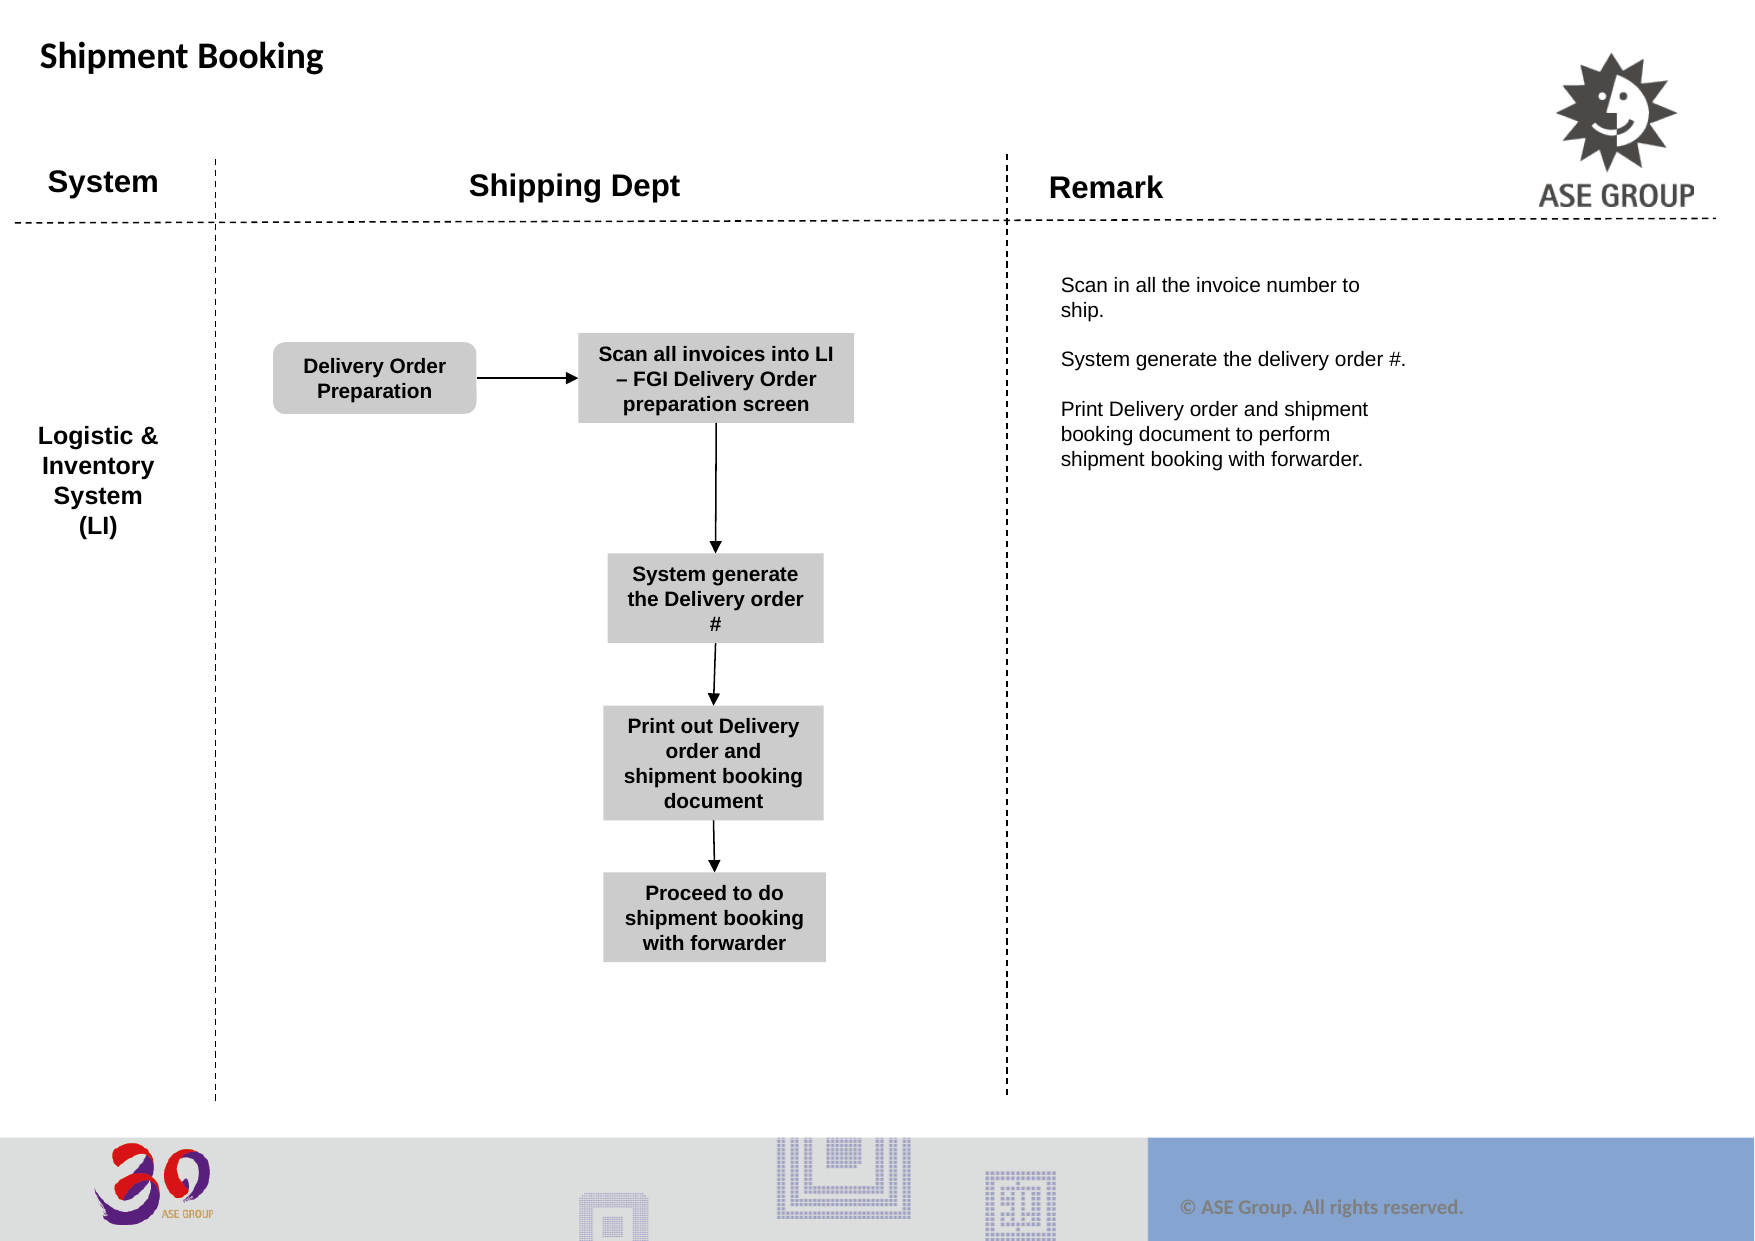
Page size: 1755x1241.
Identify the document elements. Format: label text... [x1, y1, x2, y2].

text_box Scan in all the invoice number to ship. System generate the delivery order #. Print Delivery order and shipment booking document to perform shipment booking with forwarder. [1046, 263, 1424, 479]
text_box Scan all invoices into LI – FGI Delivery Order preparation screen [578, 333, 855, 423]
text_box System generate the Delivery order # [607, 553, 824, 643]
text_box Proceed to do shipment booking with forwarder [603, 872, 826, 963]
text_box Shipment Booking [24, 24, 339, 84]
text_box System [14, 153, 192, 206]
text_box Print out Delivery order and shipment booking document [603, 705, 824, 821]
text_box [14, 218, 1716, 224]
text_box Logistic & Inventory System (LI) [17, 412, 180, 547]
text_box Remark [1034, 159, 1371, 212]
text_box Delivery Order Preparation [273, 342, 477, 414]
picture [0, 0, 1755, 1241]
text_box Shipping Dept [454, 157, 935, 210]
